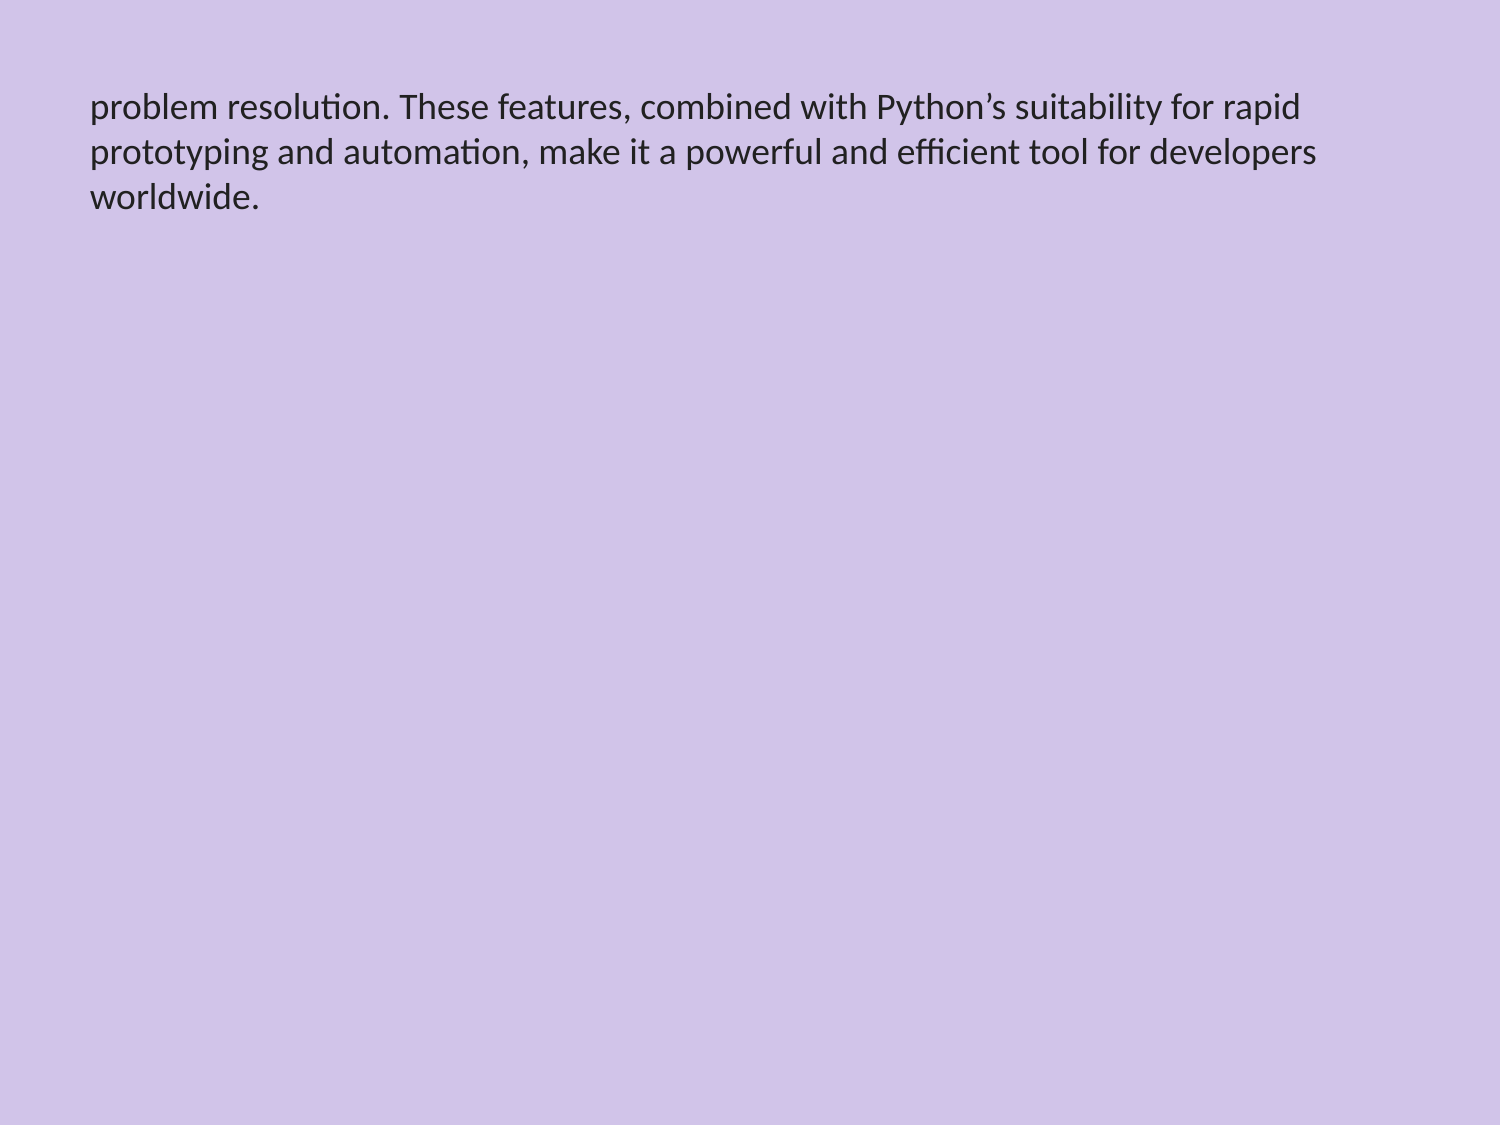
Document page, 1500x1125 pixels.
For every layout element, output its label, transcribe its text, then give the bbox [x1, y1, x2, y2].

text_box problem resolution. These features, combined with Python’s suitability for rapid prototyping and automation, make it a powerful and efficient tool for developers worldwide. [74, 74, 1425, 225]
